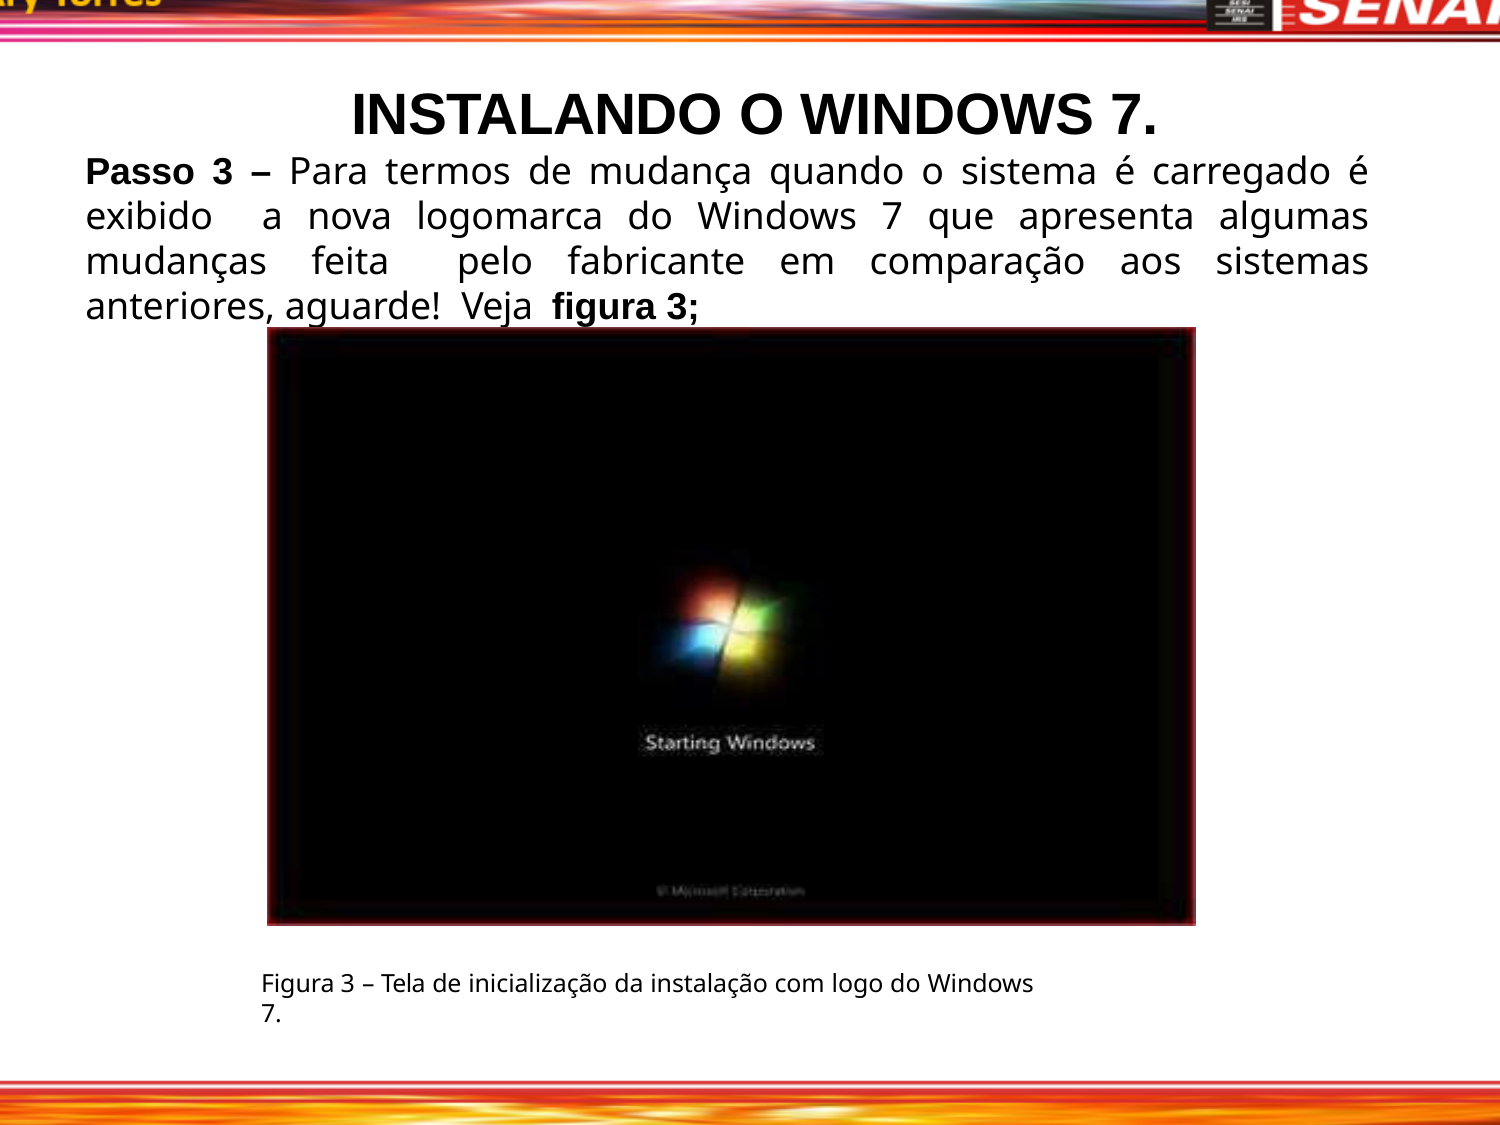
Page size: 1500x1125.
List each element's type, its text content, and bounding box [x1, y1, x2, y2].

title INSTALANDO O WINDOWS 7. Passo 3 – Para termos de mudança quando o sistema é carregado é exibido a nova logomarca do Windows 7 que apresenta algumas mudanças feita pelo fabricante em comparação aos sistemas anteriores, aguarde! Veja figura 3; [83, 73, 1370, 328]
picture [0, 0, 1500, 1125]
text_box Figura 3 – Tela de inicialização da instalação com logo do Windows 7. [259, 965, 1036, 1028]
